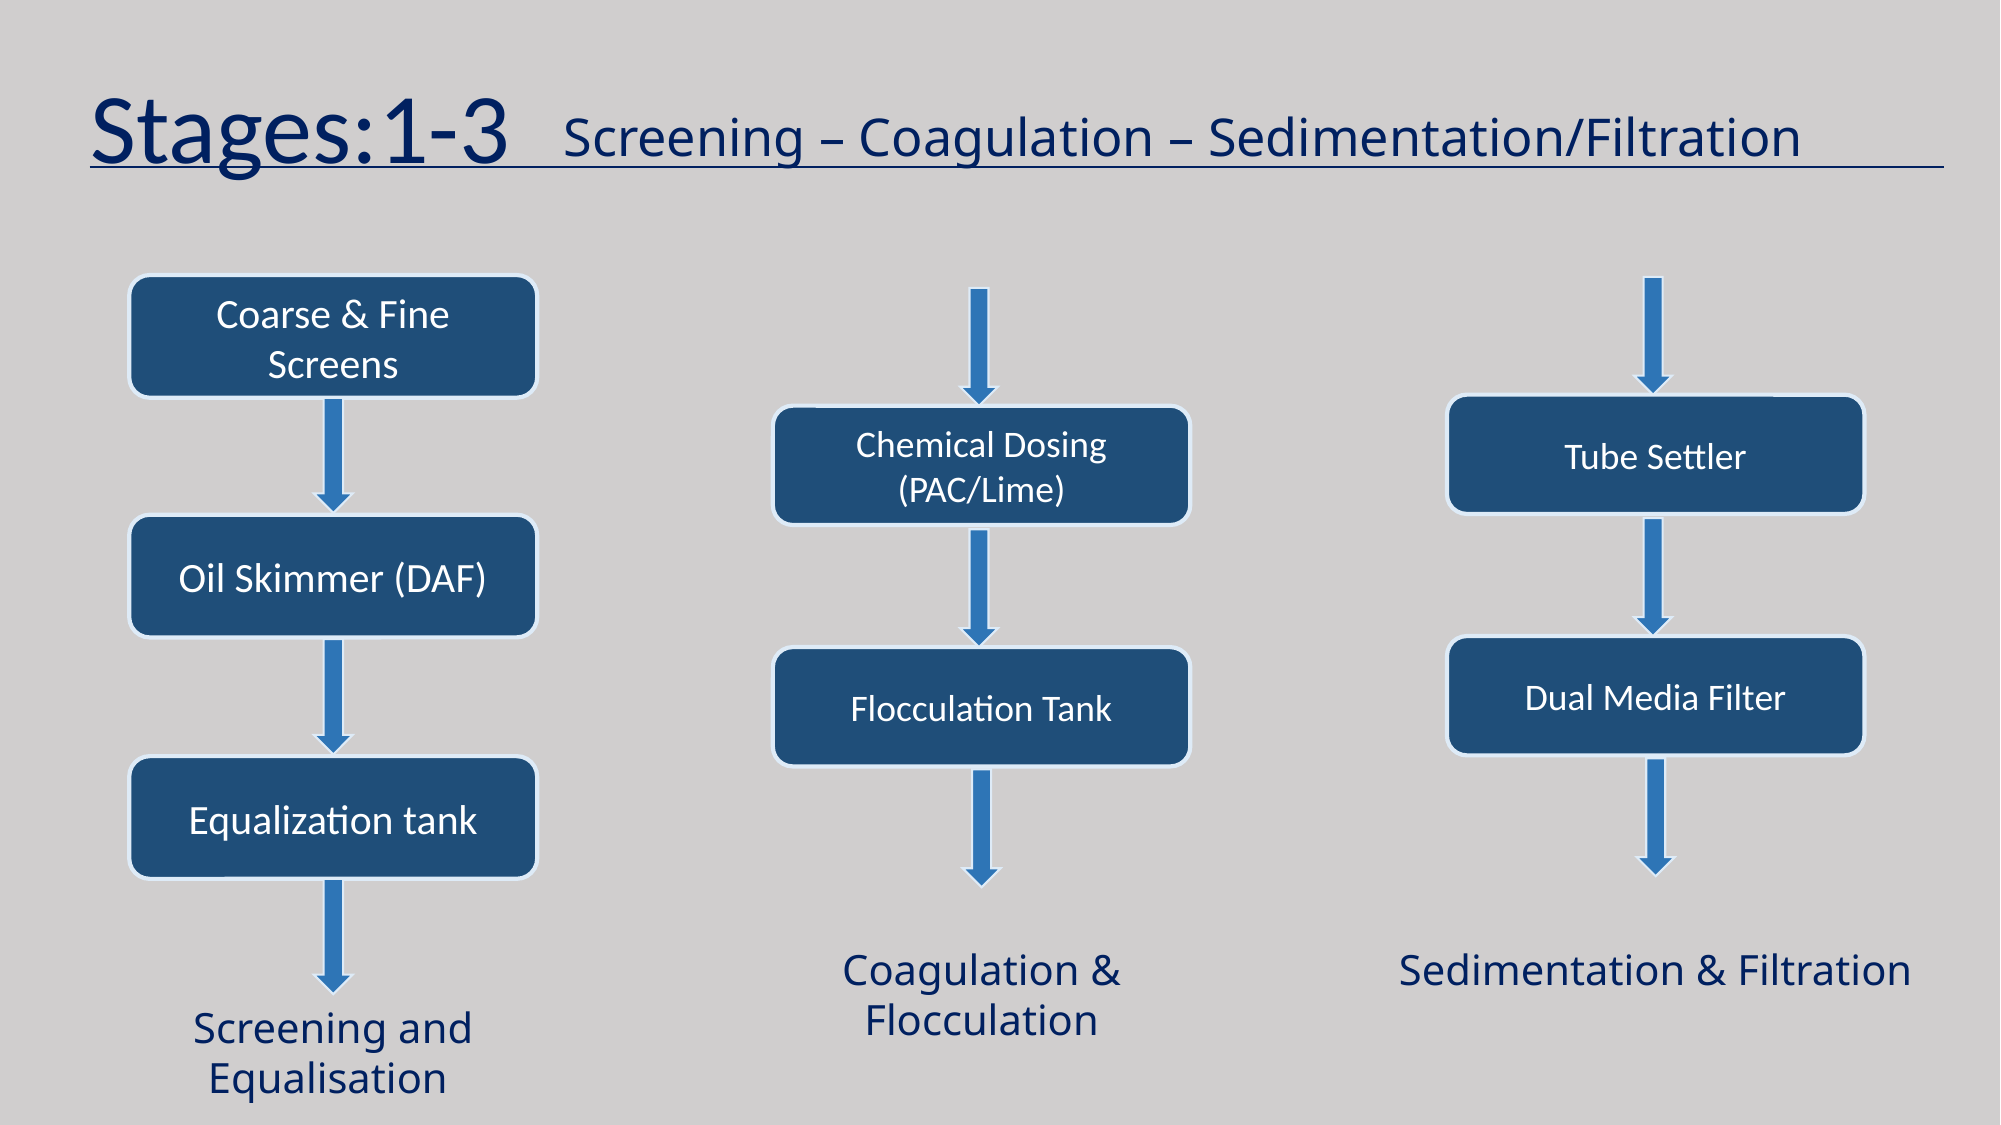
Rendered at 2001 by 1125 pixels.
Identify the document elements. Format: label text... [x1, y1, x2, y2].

text_box Sedimentation & Filtration [1378, 936, 1933, 1064]
text_box Coagulation & Flocculation [720, 936, 1243, 1114]
text_box Screening and Equalisation [136, 995, 531, 1125]
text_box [772, 287, 1191, 888]
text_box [1446, 276, 1865, 877]
text_box Stages:1-3 [75, 55, 563, 191]
text_box Screening – Coagulation – Sedimentation/Filtration [423, 97, 1958, 237]
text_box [129, 274, 538, 995]
